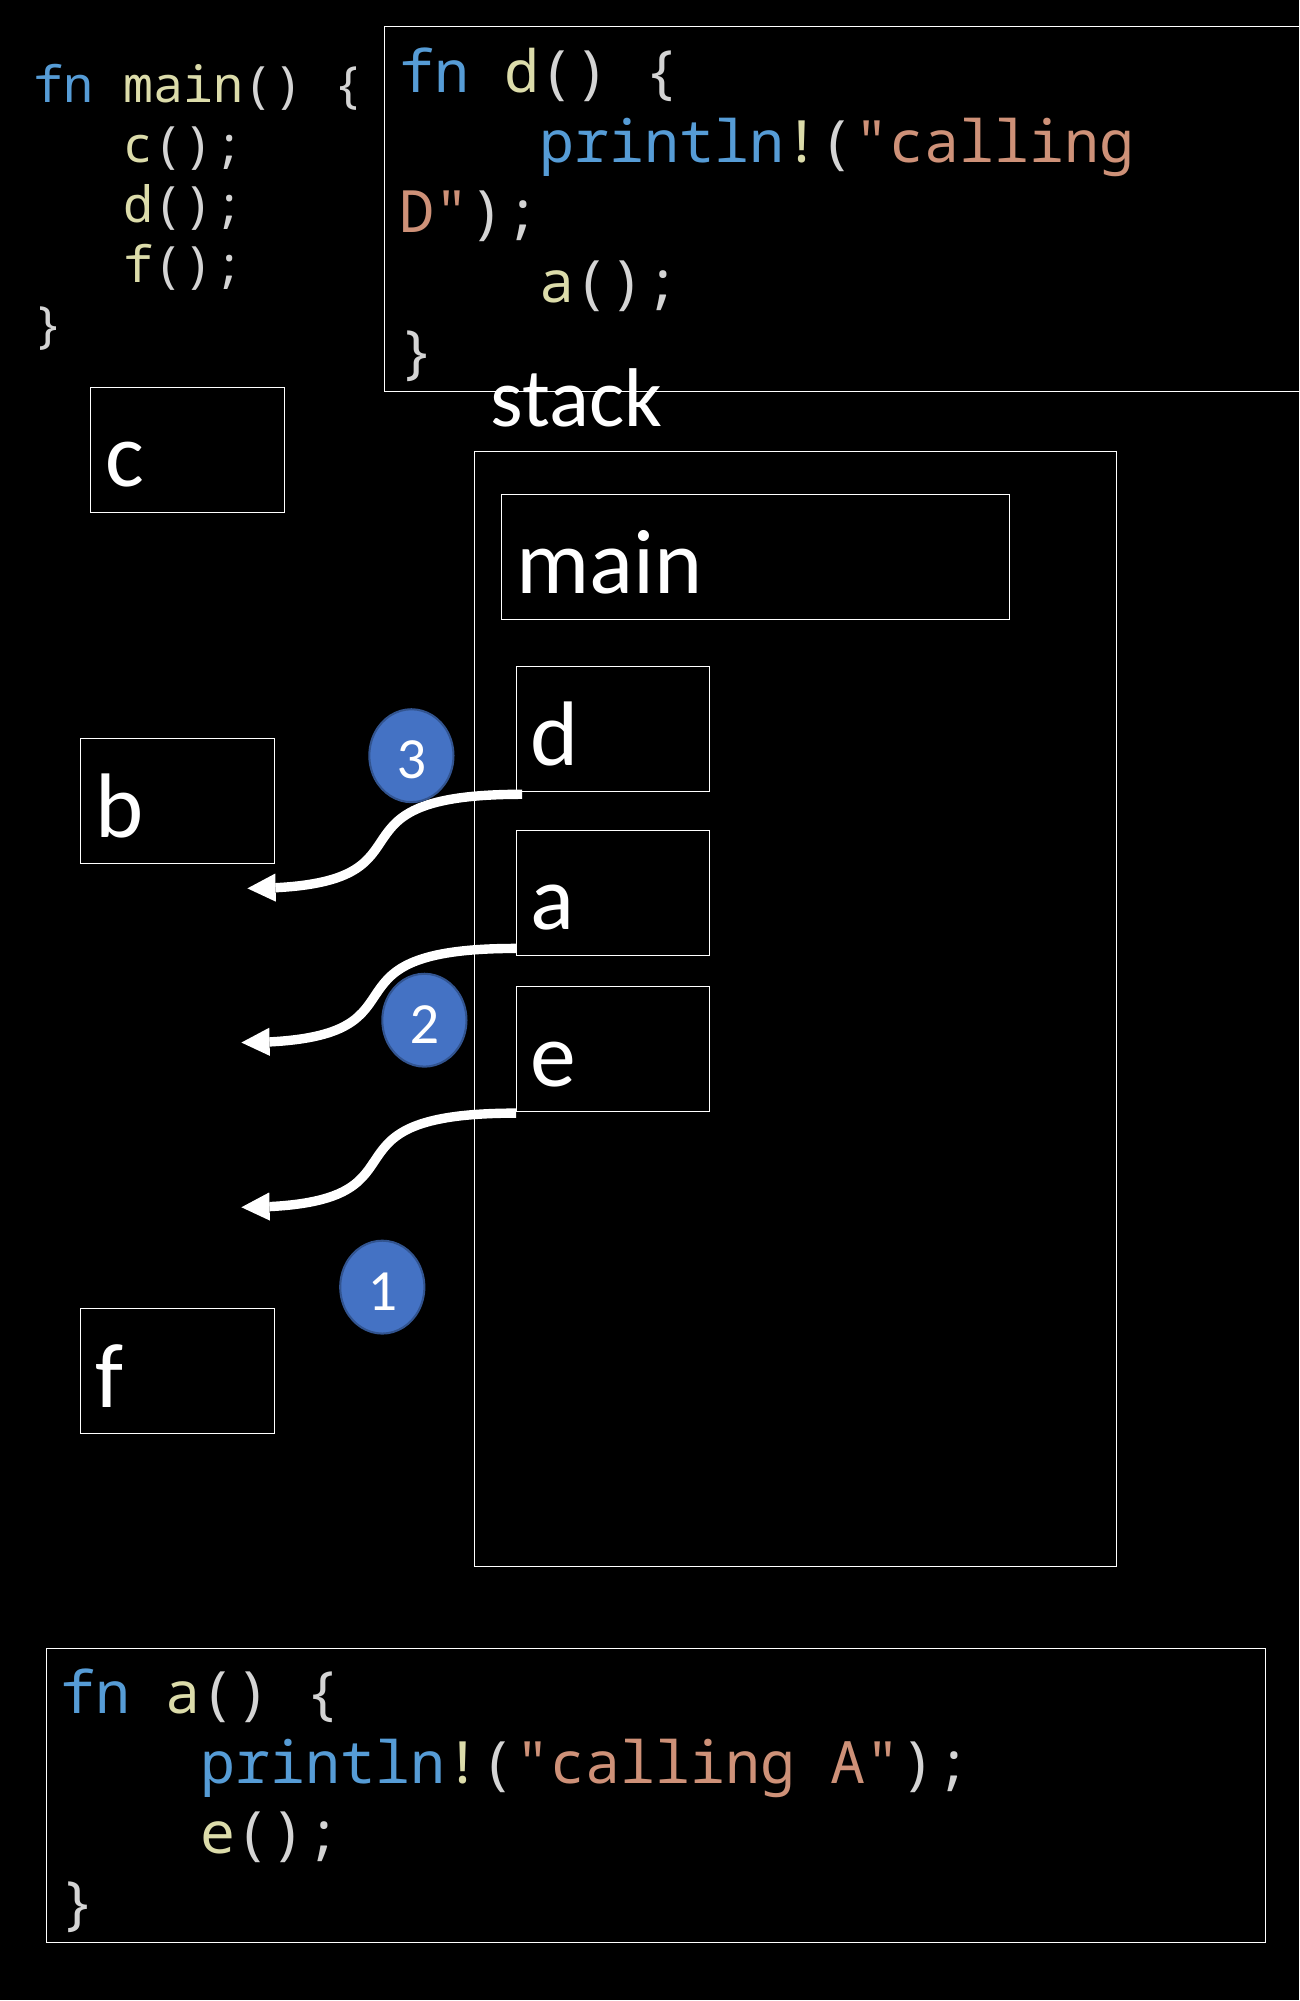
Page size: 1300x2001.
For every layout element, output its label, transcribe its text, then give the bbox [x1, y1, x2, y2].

text_box c [90, 387, 285, 513]
text_box f [80, 1308, 275, 1434]
text_box fn main() { c(); d(); f(); } [18, 44, 670, 360]
text_box b [80, 738, 275, 864]
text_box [241, 948, 516, 1043]
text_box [247, 794, 523, 889]
text_box fn d() { println!("calling D"); a(); } [384, 26, 1300, 392]
text_box 2 [386, 1043, 463, 1068]
text_box fn a() { println!("calling A"); e(); } [46, 1648, 1266, 1943]
text_box stack [475, 335, 678, 451]
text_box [241, 1113, 516, 1208]
text_box 1 [339, 1239, 426, 1335]
text_box [474, 451, 1117, 1567]
text_box main [501, 494, 1010, 620]
text_box 3 [368, 708, 455, 794]
